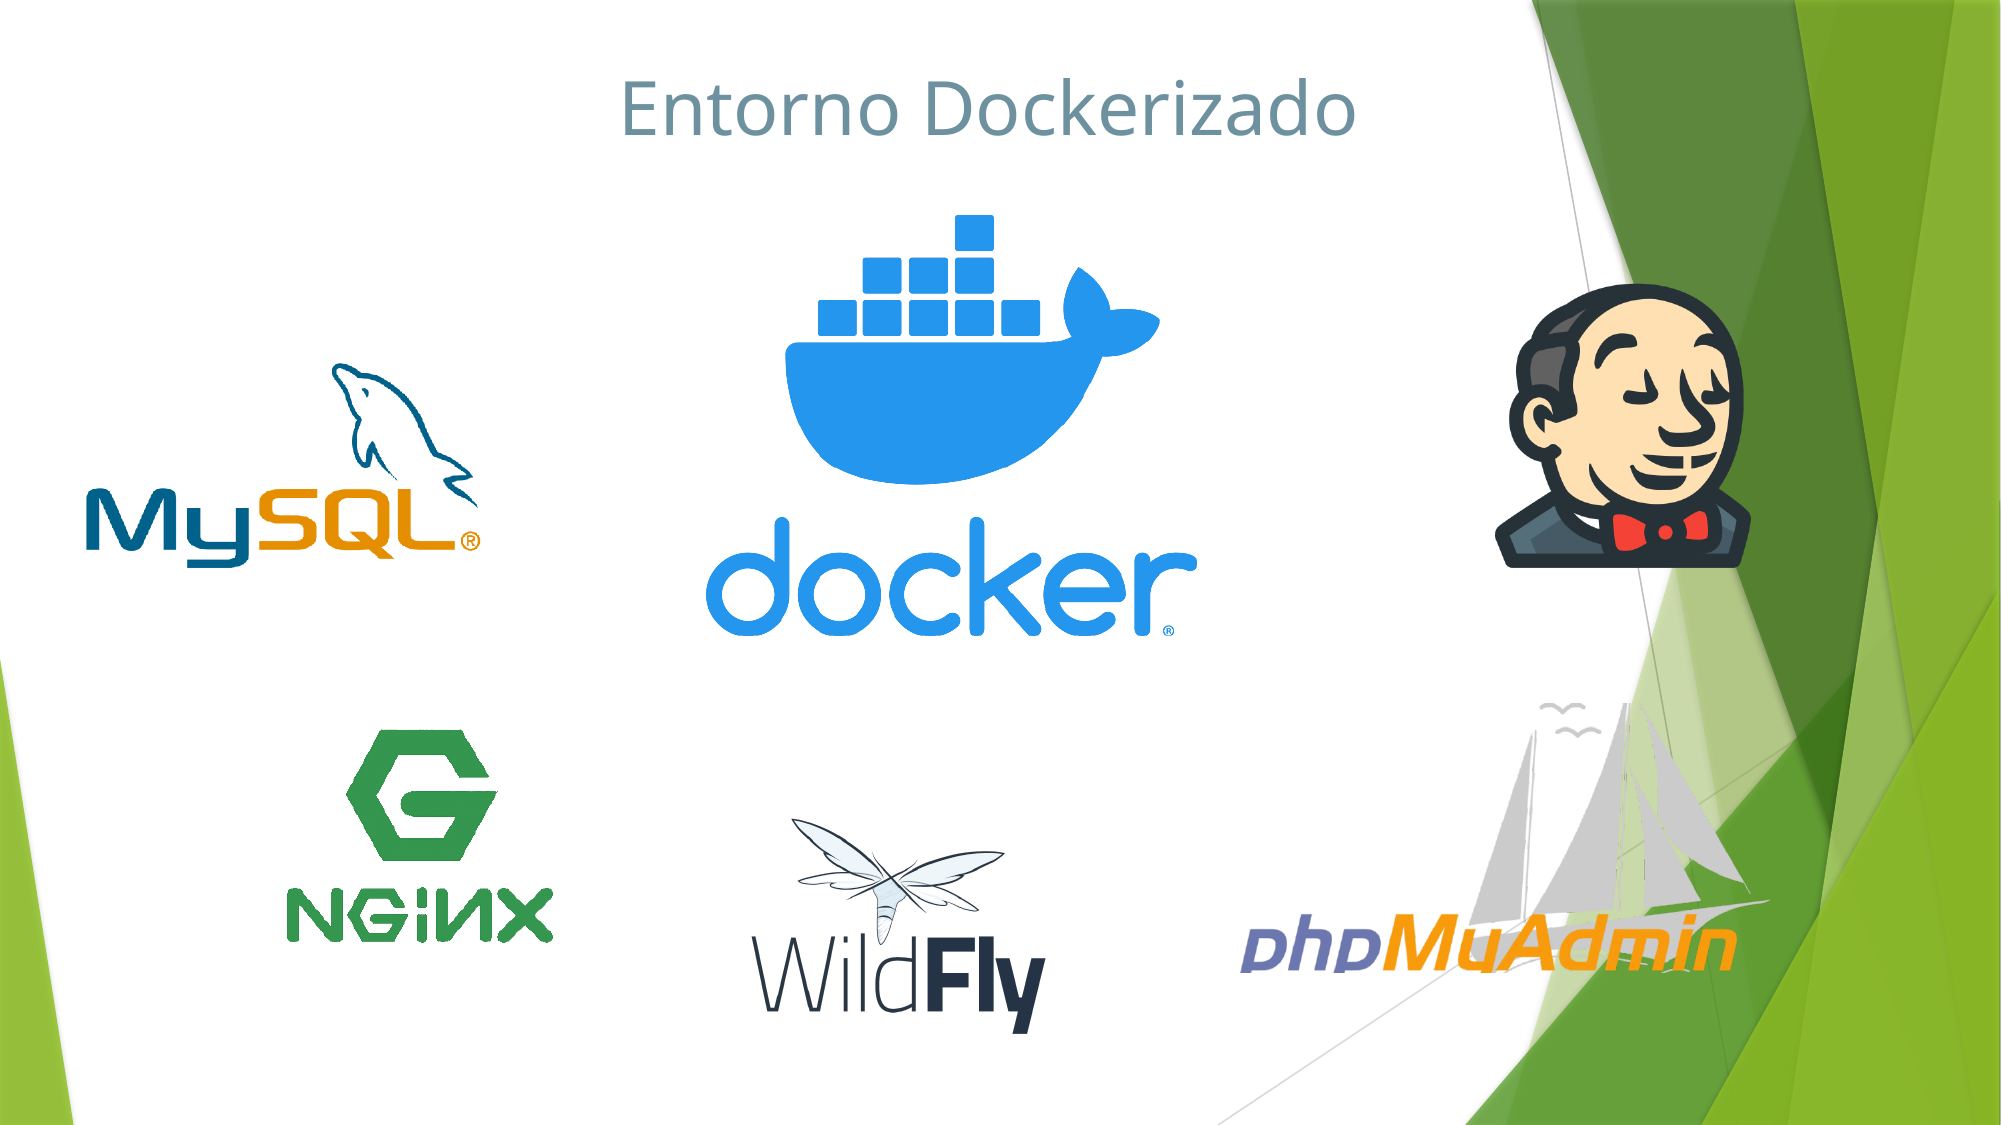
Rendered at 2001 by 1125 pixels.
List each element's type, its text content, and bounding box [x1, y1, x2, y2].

picture [25, 294, 541, 636]
picture [1451, 254, 1793, 597]
title Entorno Dockerizado [603, 53, 2000, 271]
picture [282, 699, 557, 973]
picture [747, 812, 1052, 1041]
picture [1196, 703, 1810, 973]
picture [706, 215, 1198, 636]
